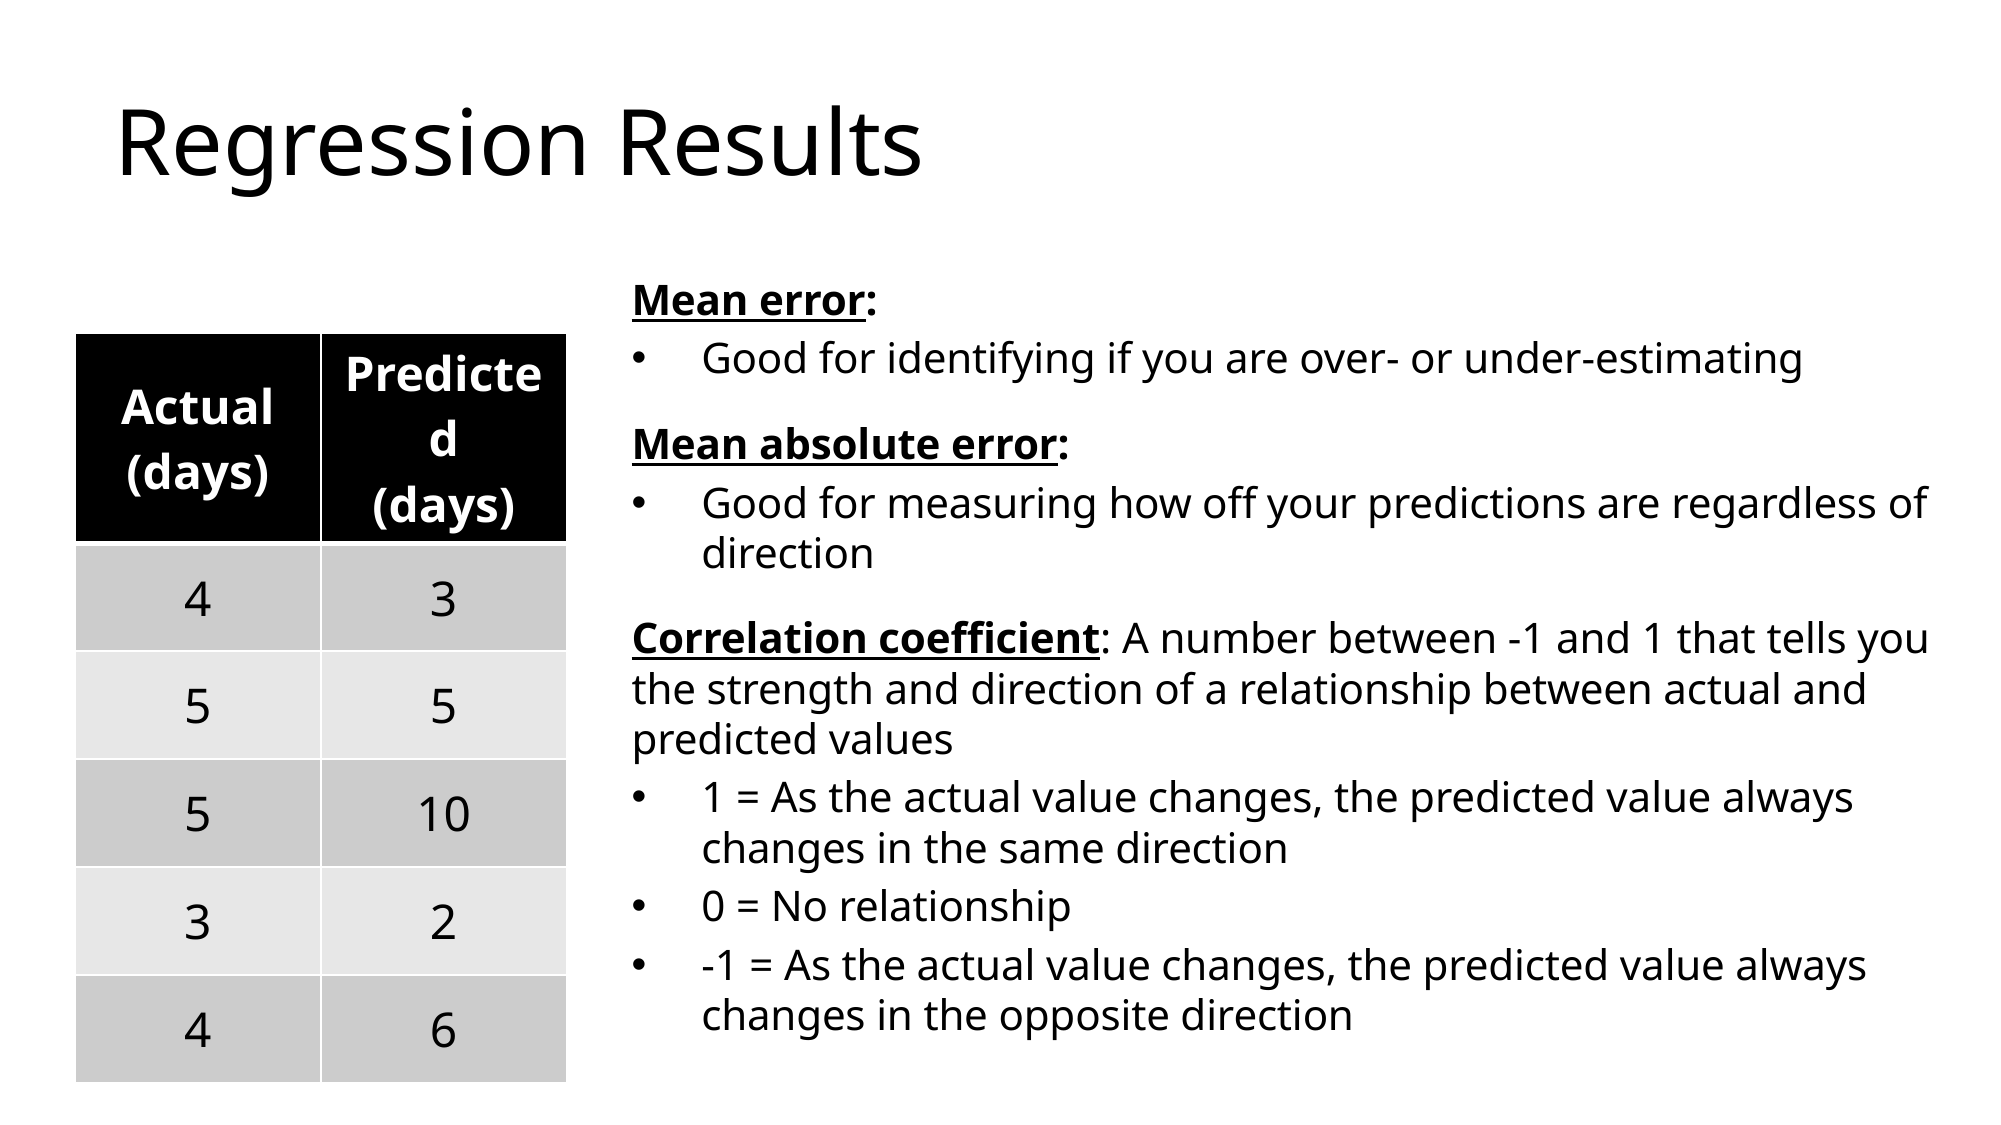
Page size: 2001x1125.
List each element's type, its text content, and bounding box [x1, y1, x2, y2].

table_header Actual (days) [76, 334, 320, 541]
table_cell 3 [322, 546, 566, 650]
table_header Predicted (days) [322, 334, 566, 541]
table_cell 4 [76, 546, 320, 650]
table_cell 5 [322, 652, 566, 758]
table_cell 6 [322, 976, 566, 1082]
table_cell 3 [76, 868, 320, 974]
table_cell 5 [76, 760, 320, 866]
table_cell 10 [322, 760, 566, 866]
title Regression Results [99, 45, 1900, 233]
table_cell 2 [322, 868, 566, 974]
table_cell 5 [76, 652, 320, 758]
table_cell 4 [76, 976, 320, 1082]
